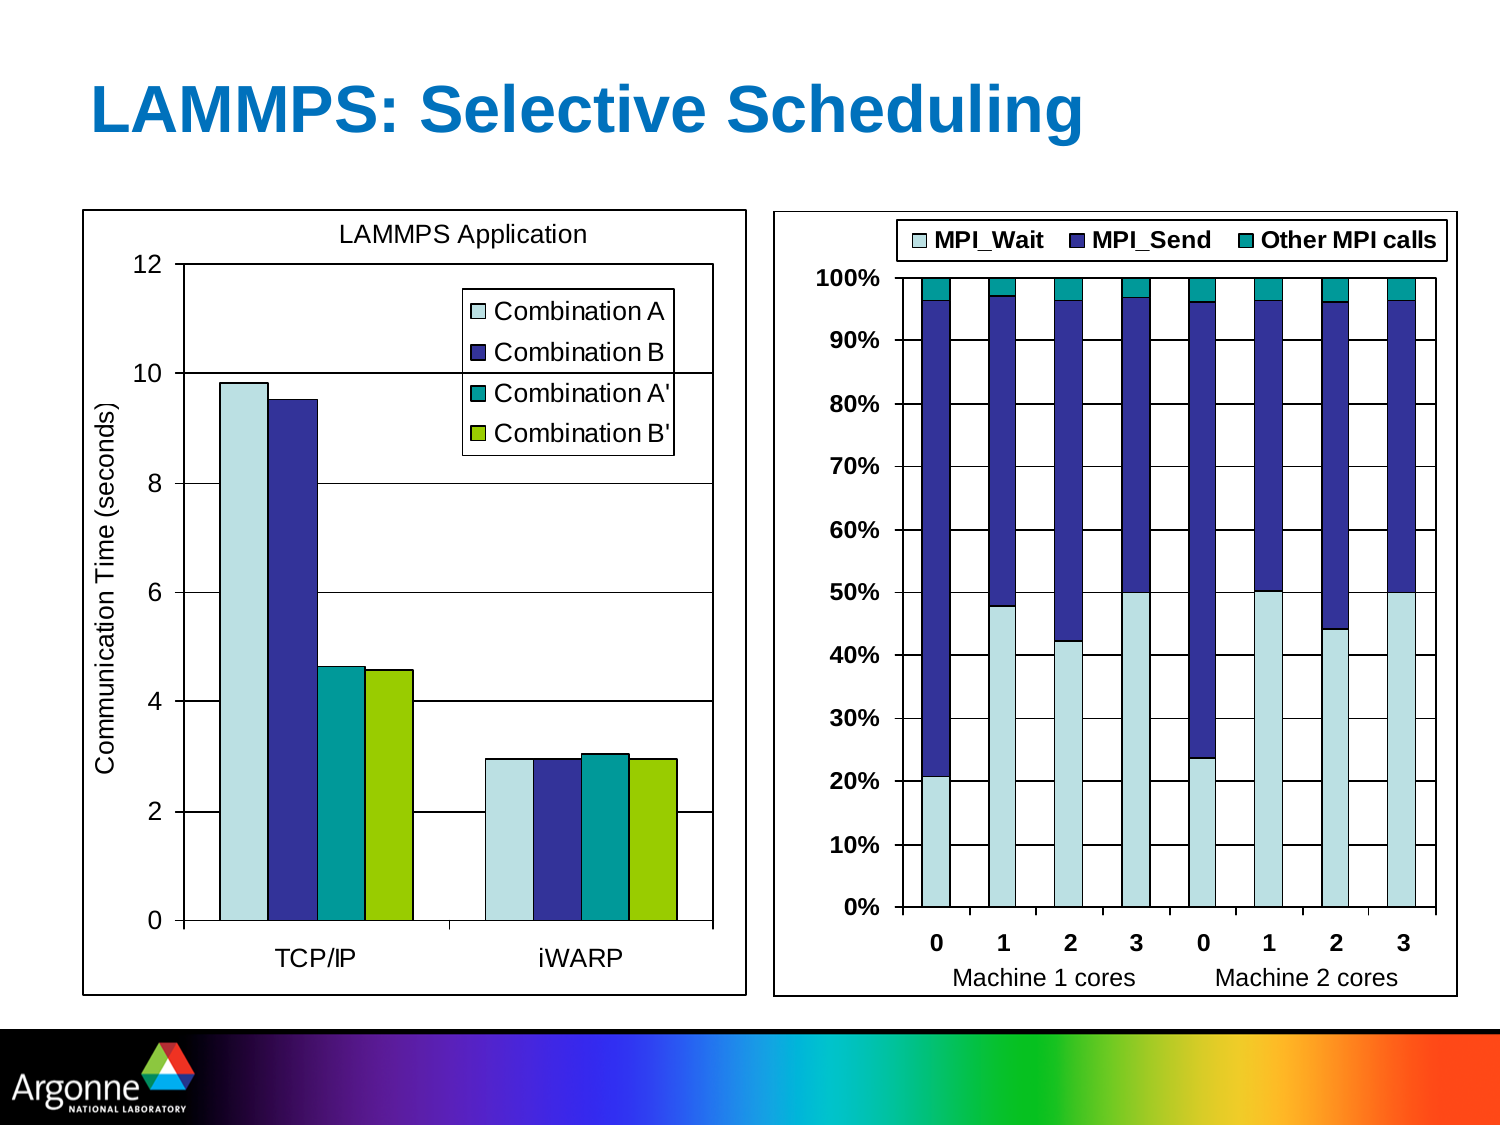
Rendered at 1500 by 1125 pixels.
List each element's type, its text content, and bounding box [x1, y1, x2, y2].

picture [0, 1029, 1500, 1125]
title LAMMPS: Selective Scheduling [75, 24, 1425, 188]
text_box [774, 212, 1457, 1000]
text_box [74, 201, 757, 1004]
